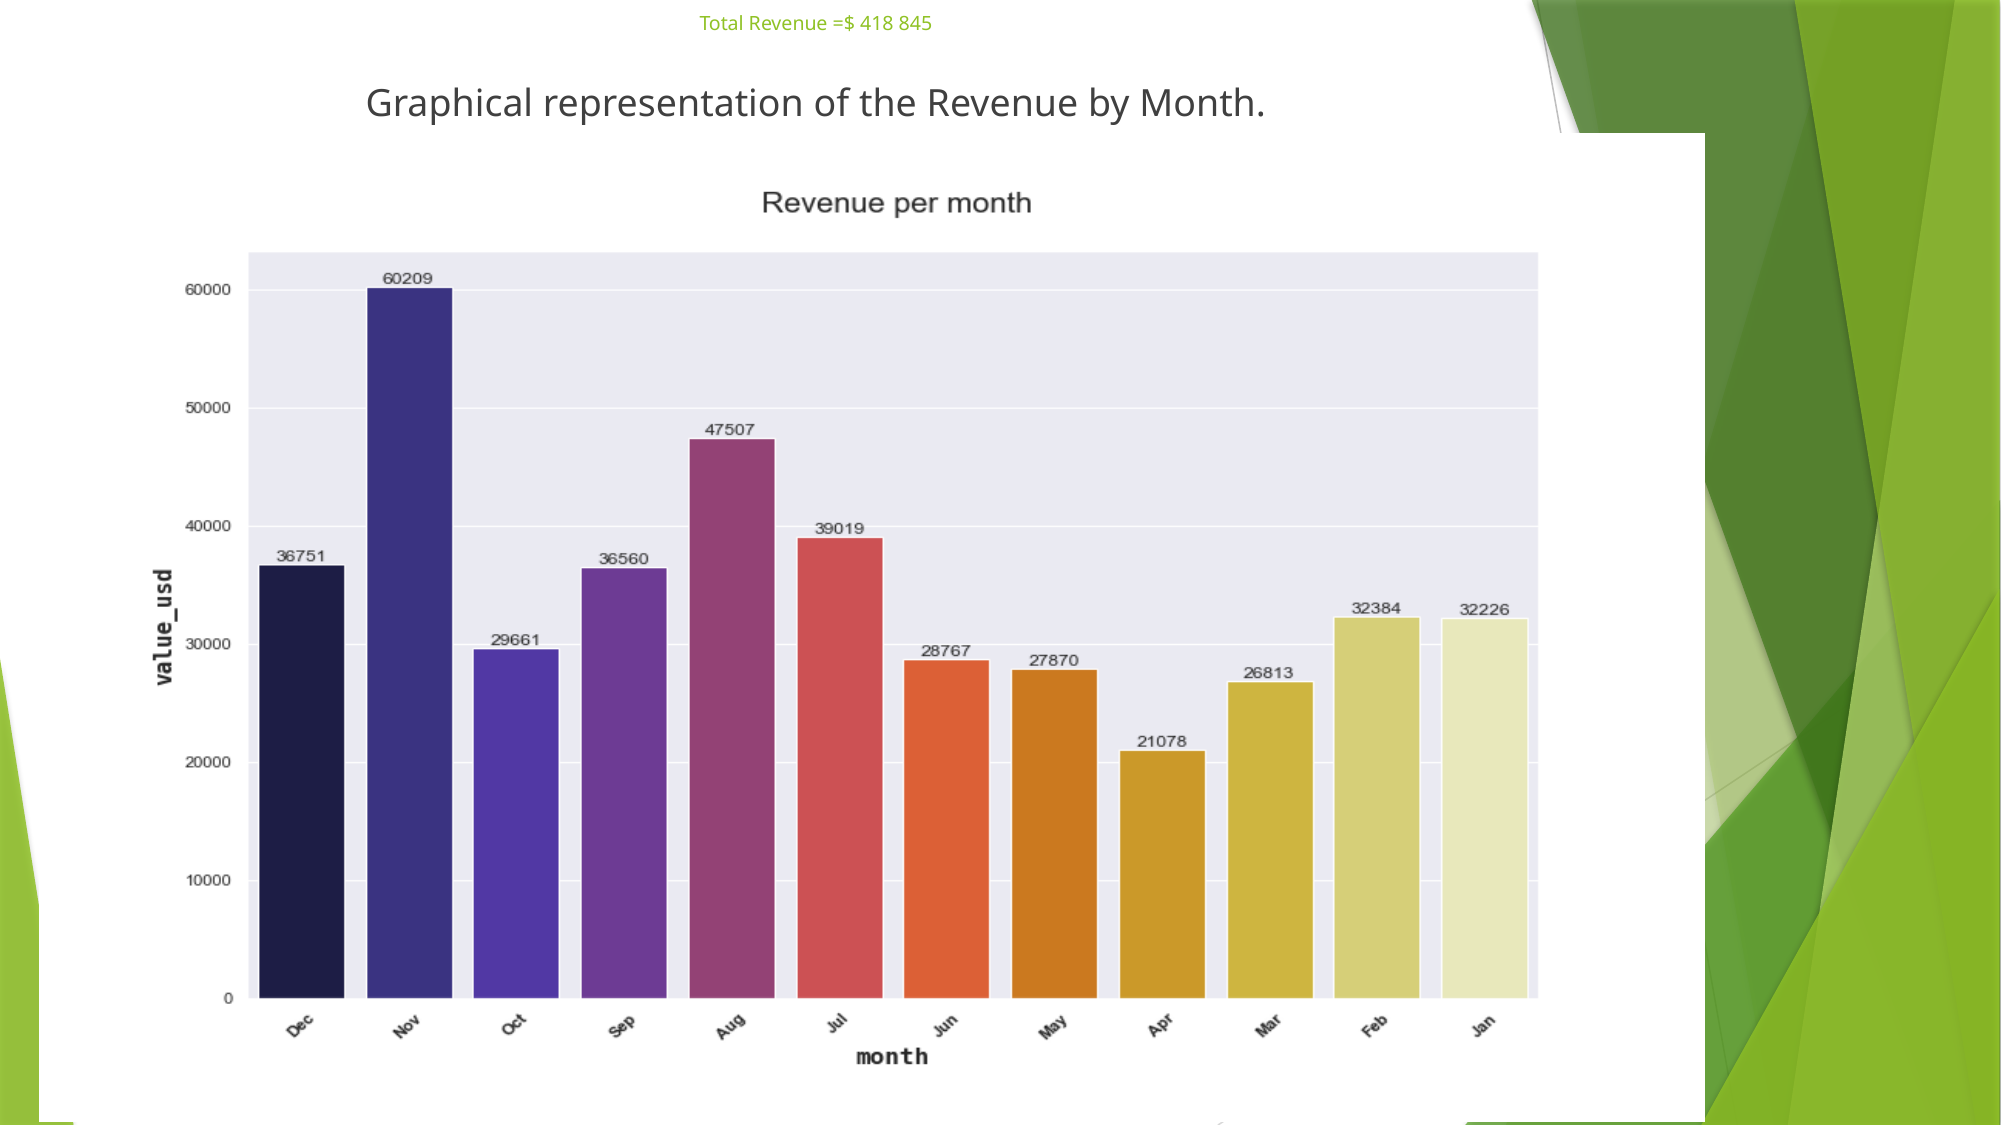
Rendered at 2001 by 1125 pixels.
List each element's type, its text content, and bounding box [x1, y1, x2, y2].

list Graphical representation of the Revenue by Month. [111, 71, 1522, 132]
title Total Revenue =$ 418 845 [111, 3, 1522, 71]
picture [38, 133, 1705, 1123]
